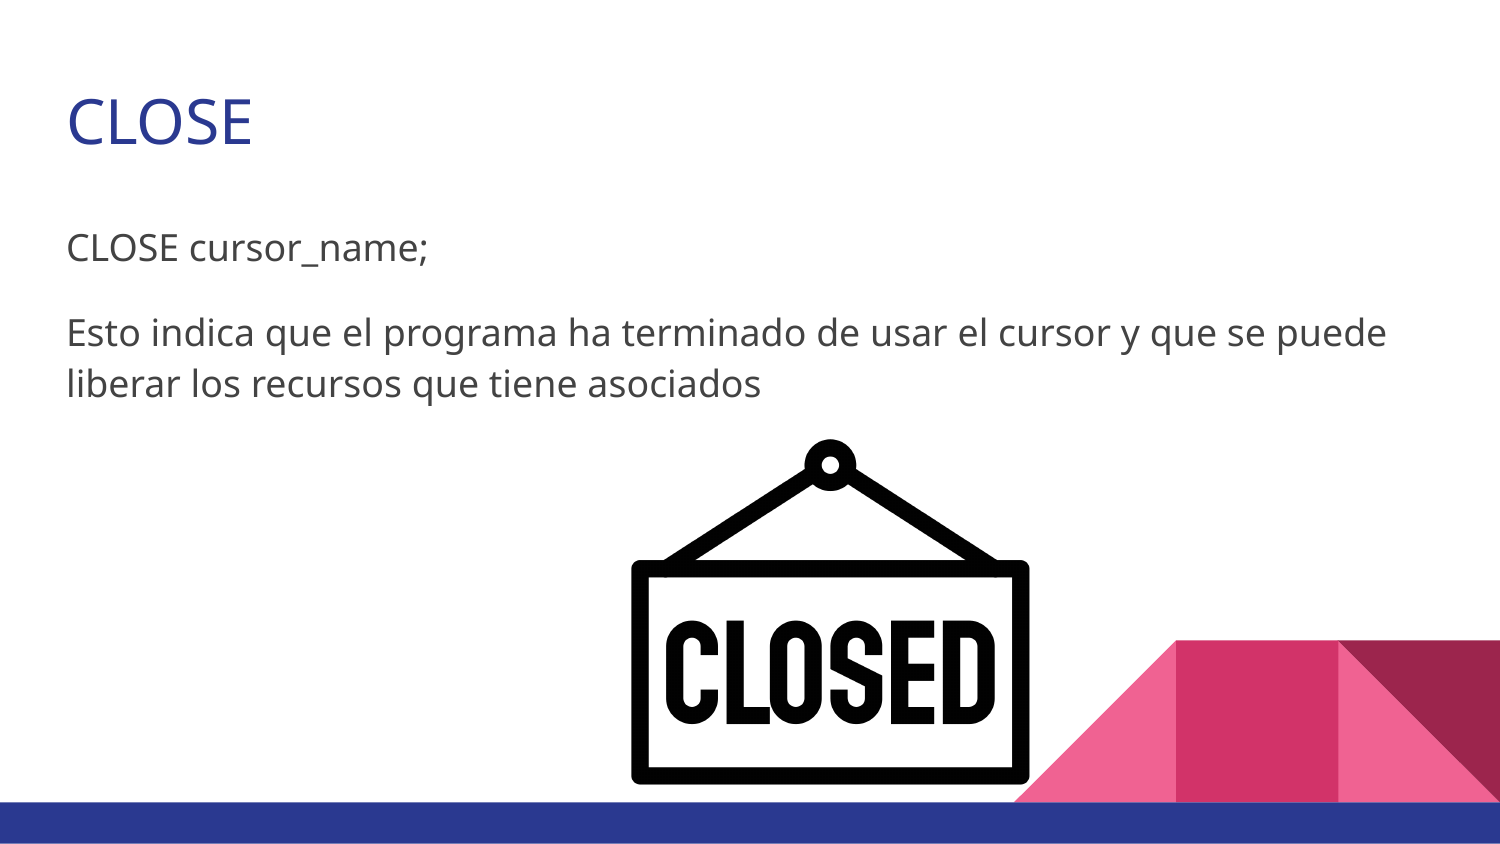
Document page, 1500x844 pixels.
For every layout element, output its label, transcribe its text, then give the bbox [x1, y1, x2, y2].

picture [614, 395, 1050, 831]
list CLOSE cursor_name; Esto indica que el programa ha terminado de usar el cursor y que se puede liberar los recursos que tiene asociados [51, 201, 1449, 750]
title CLOSE [51, 67, 1449, 167]
